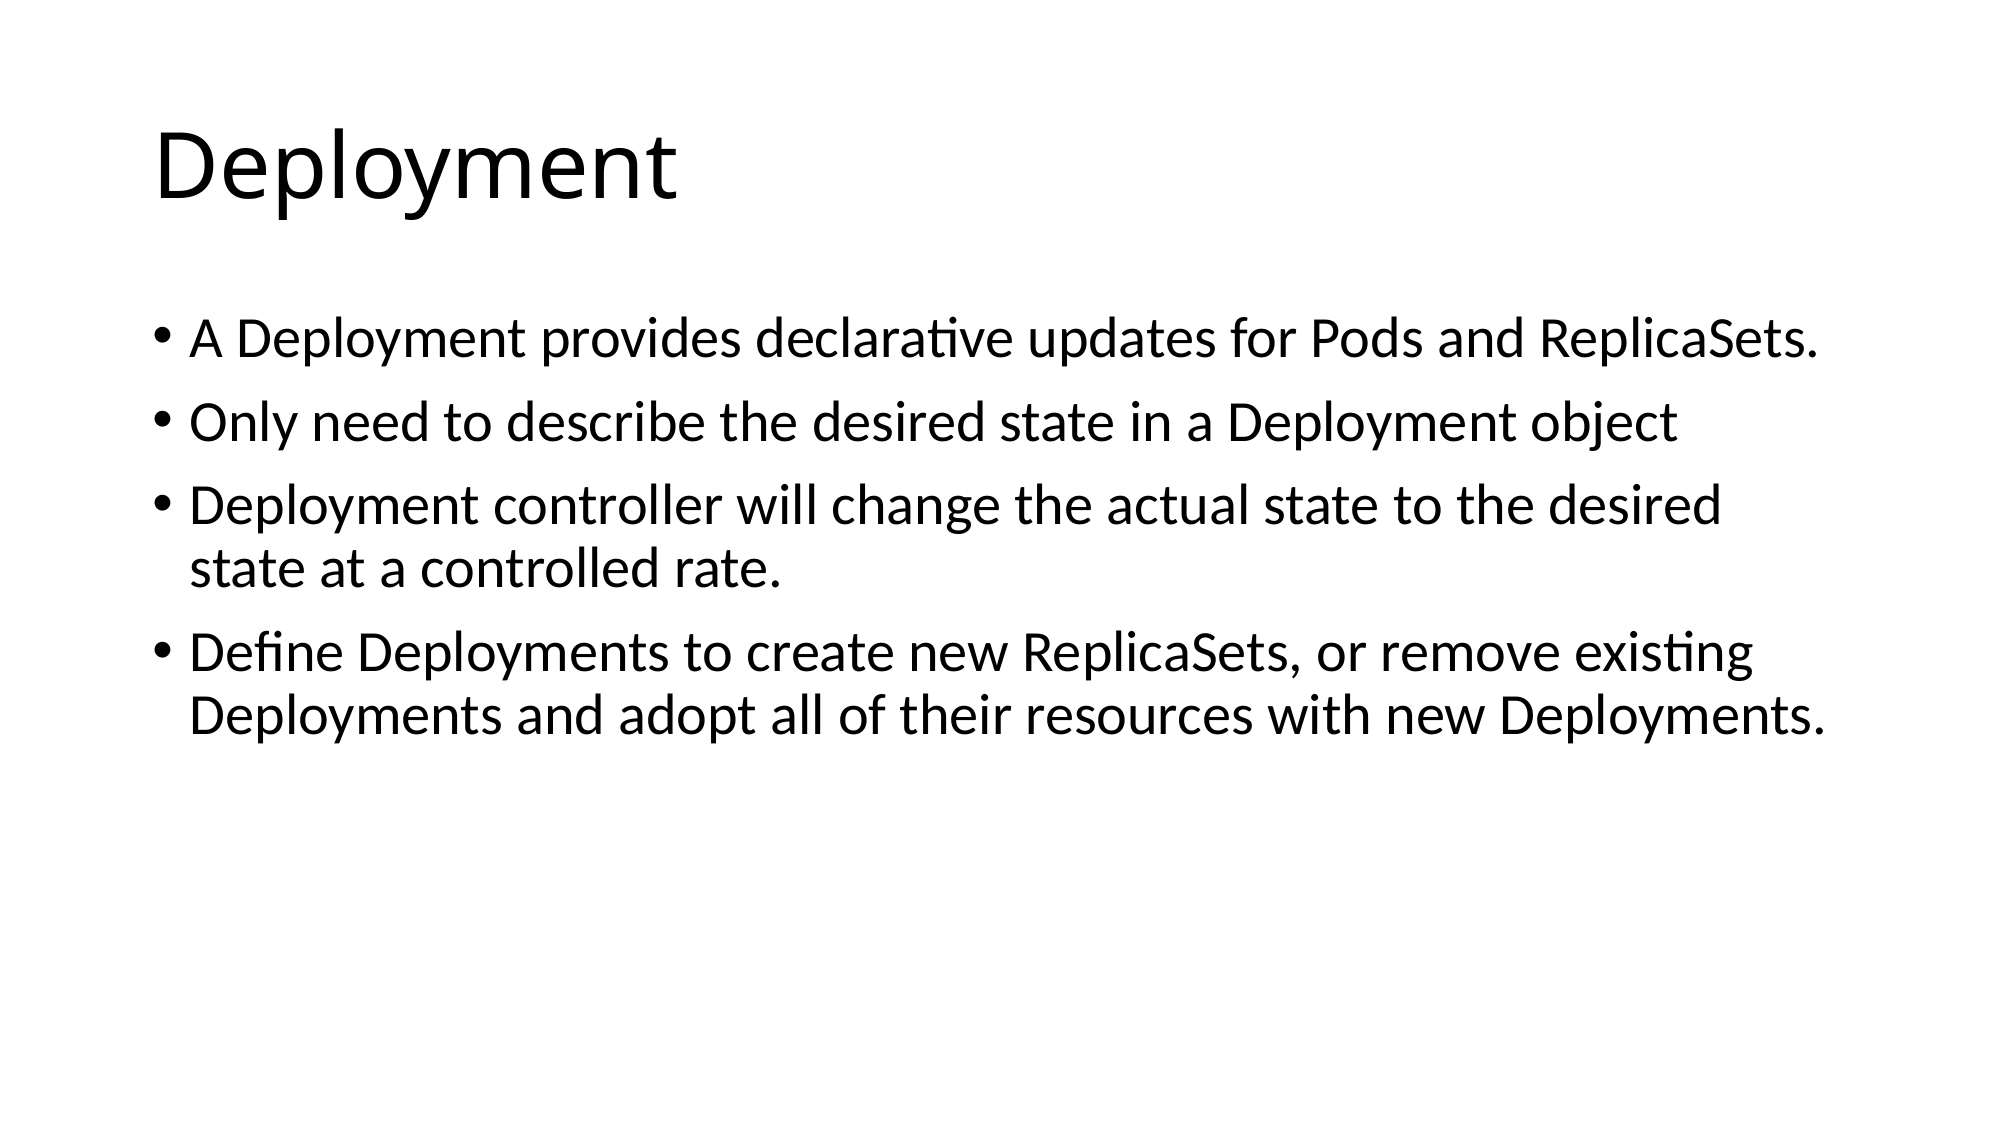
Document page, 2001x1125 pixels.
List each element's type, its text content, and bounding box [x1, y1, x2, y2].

list A Deployment provides declarative updates for Pods and ReplicaSets. Only need to describe the desired state in a Deployment object Deployment controller will change the actual state to the desired state at a controlled rate. Define Deployments to create new ReplicaSets, or remove existing Deployments and adopt all of their resources with new Deployments. [137, 299, 1863, 1014]
title Deployment [137, 59, 1863, 278]
